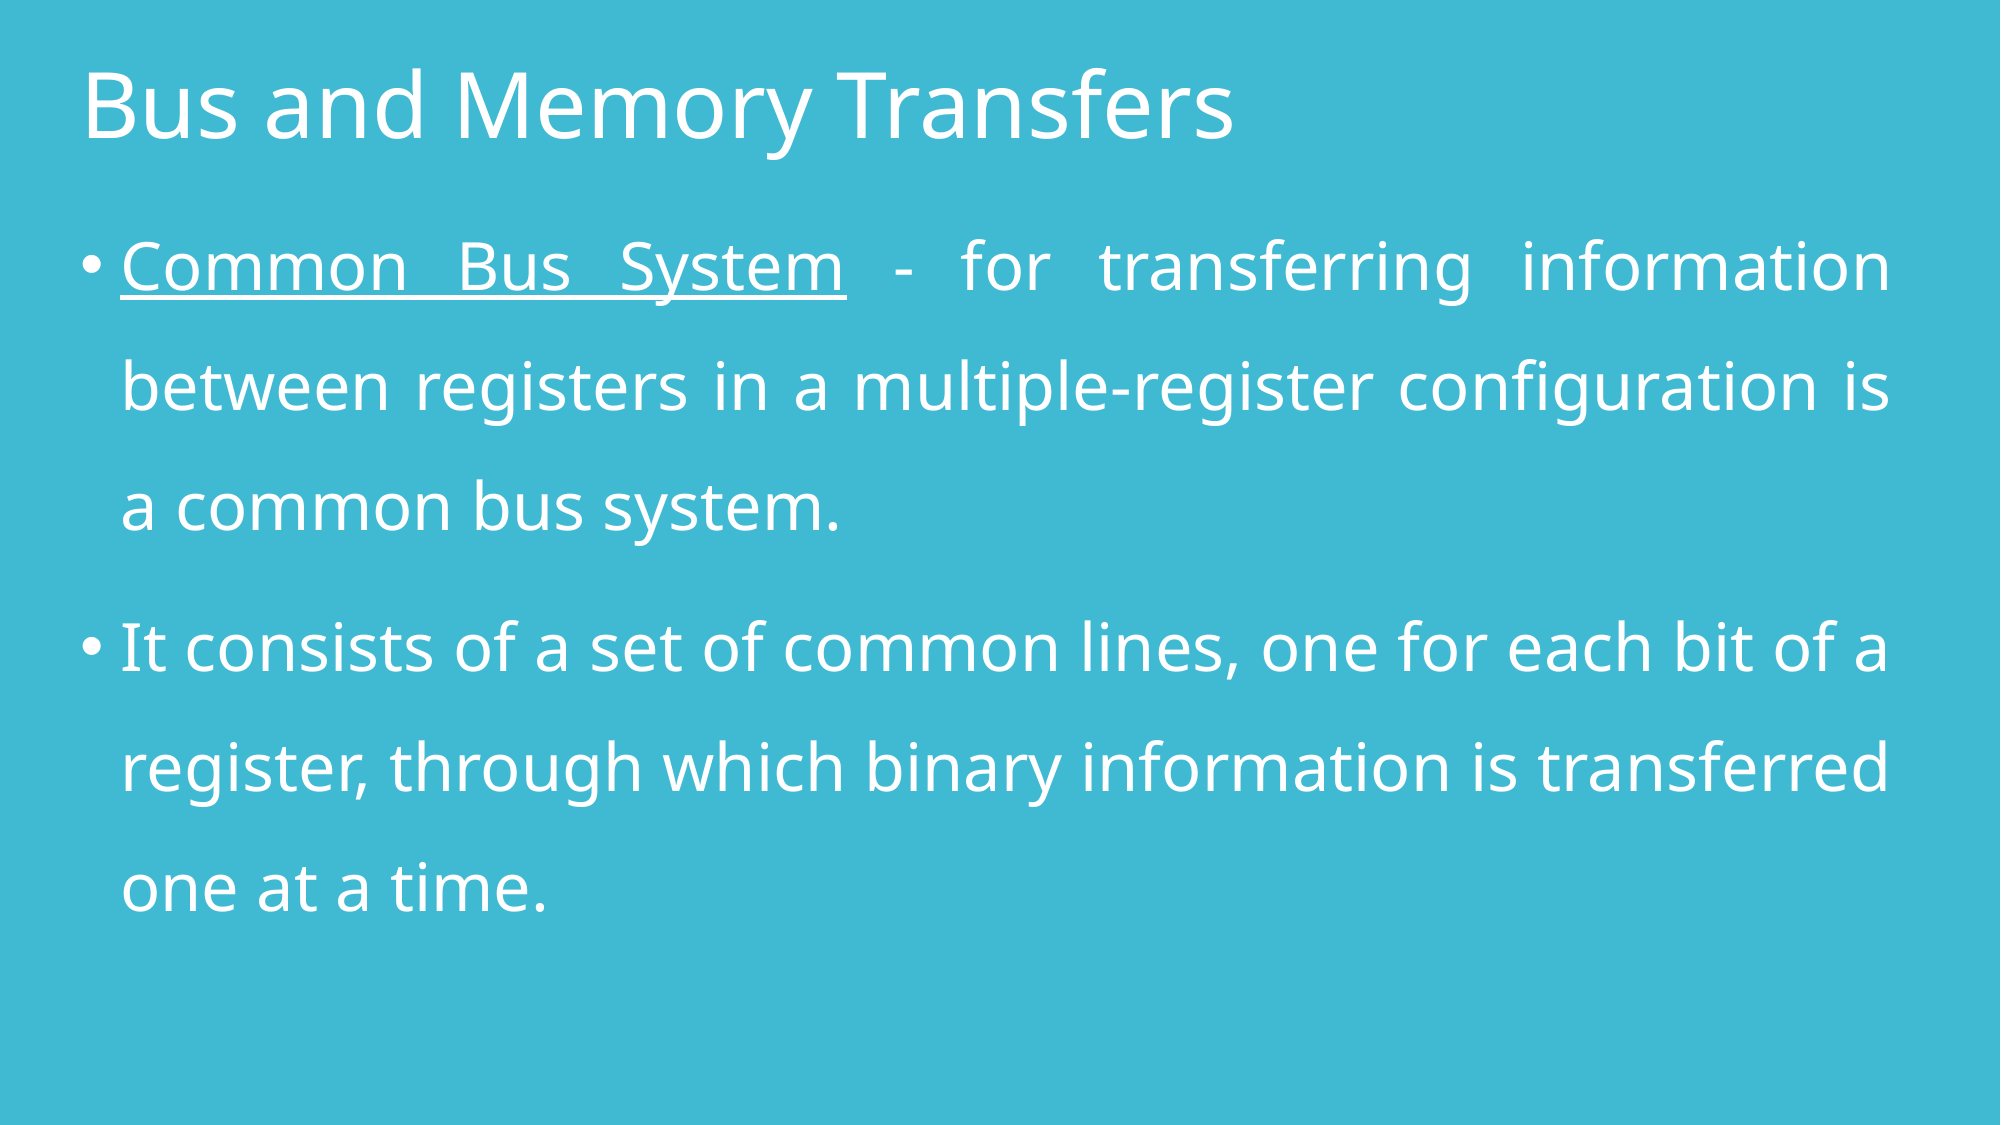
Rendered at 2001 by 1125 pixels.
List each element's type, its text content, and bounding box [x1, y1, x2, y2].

title Bus and Memory Transfers [64, 0, 1790, 176]
list Common Bus System - for transferring information between registers in a multiple-register configuration is a common bus system. It consists of a set of common lines, one for each bit of a register, through which binary information is transferred one at a time. [64, 176, 1909, 1065]
